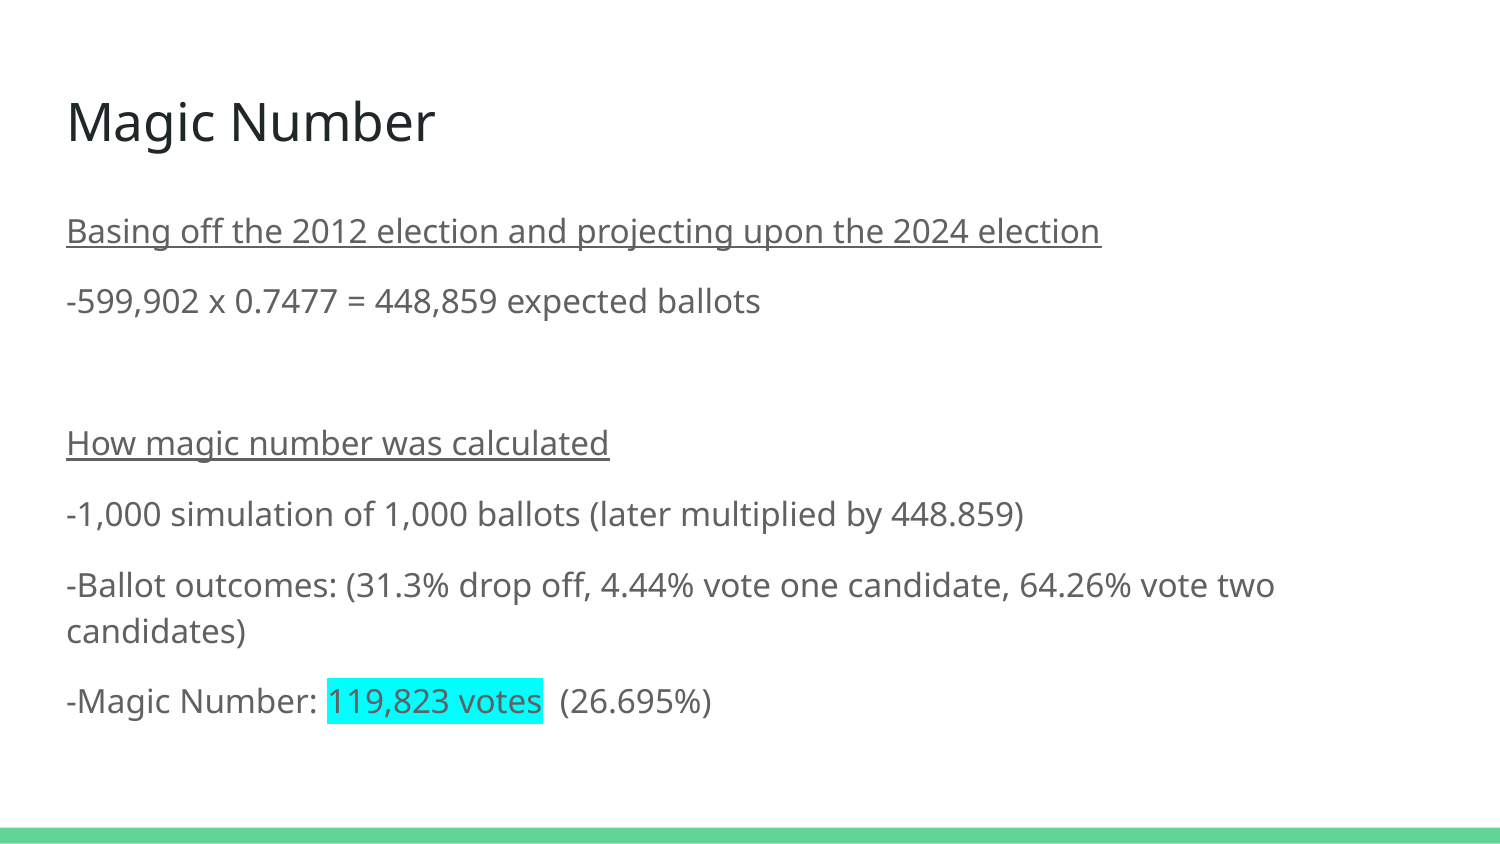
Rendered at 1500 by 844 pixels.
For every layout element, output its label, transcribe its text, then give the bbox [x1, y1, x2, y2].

list Basing off the 2012 election and projecting upon the 2024 election -599,902 x 0.7477 = 448,859 expected ballots How magic number was calculated -1,000 simulation of 1,000 ballots (later multiplied by 448.859) -Ballot outcomes: (31.3% drop off, 4.44% vote one candidate, 64.26% vote two candidates) -Magic Number: 119,823 votes (26.695%) [51, 189, 1449, 750]
title Magic Number [51, 72, 1449, 167]
